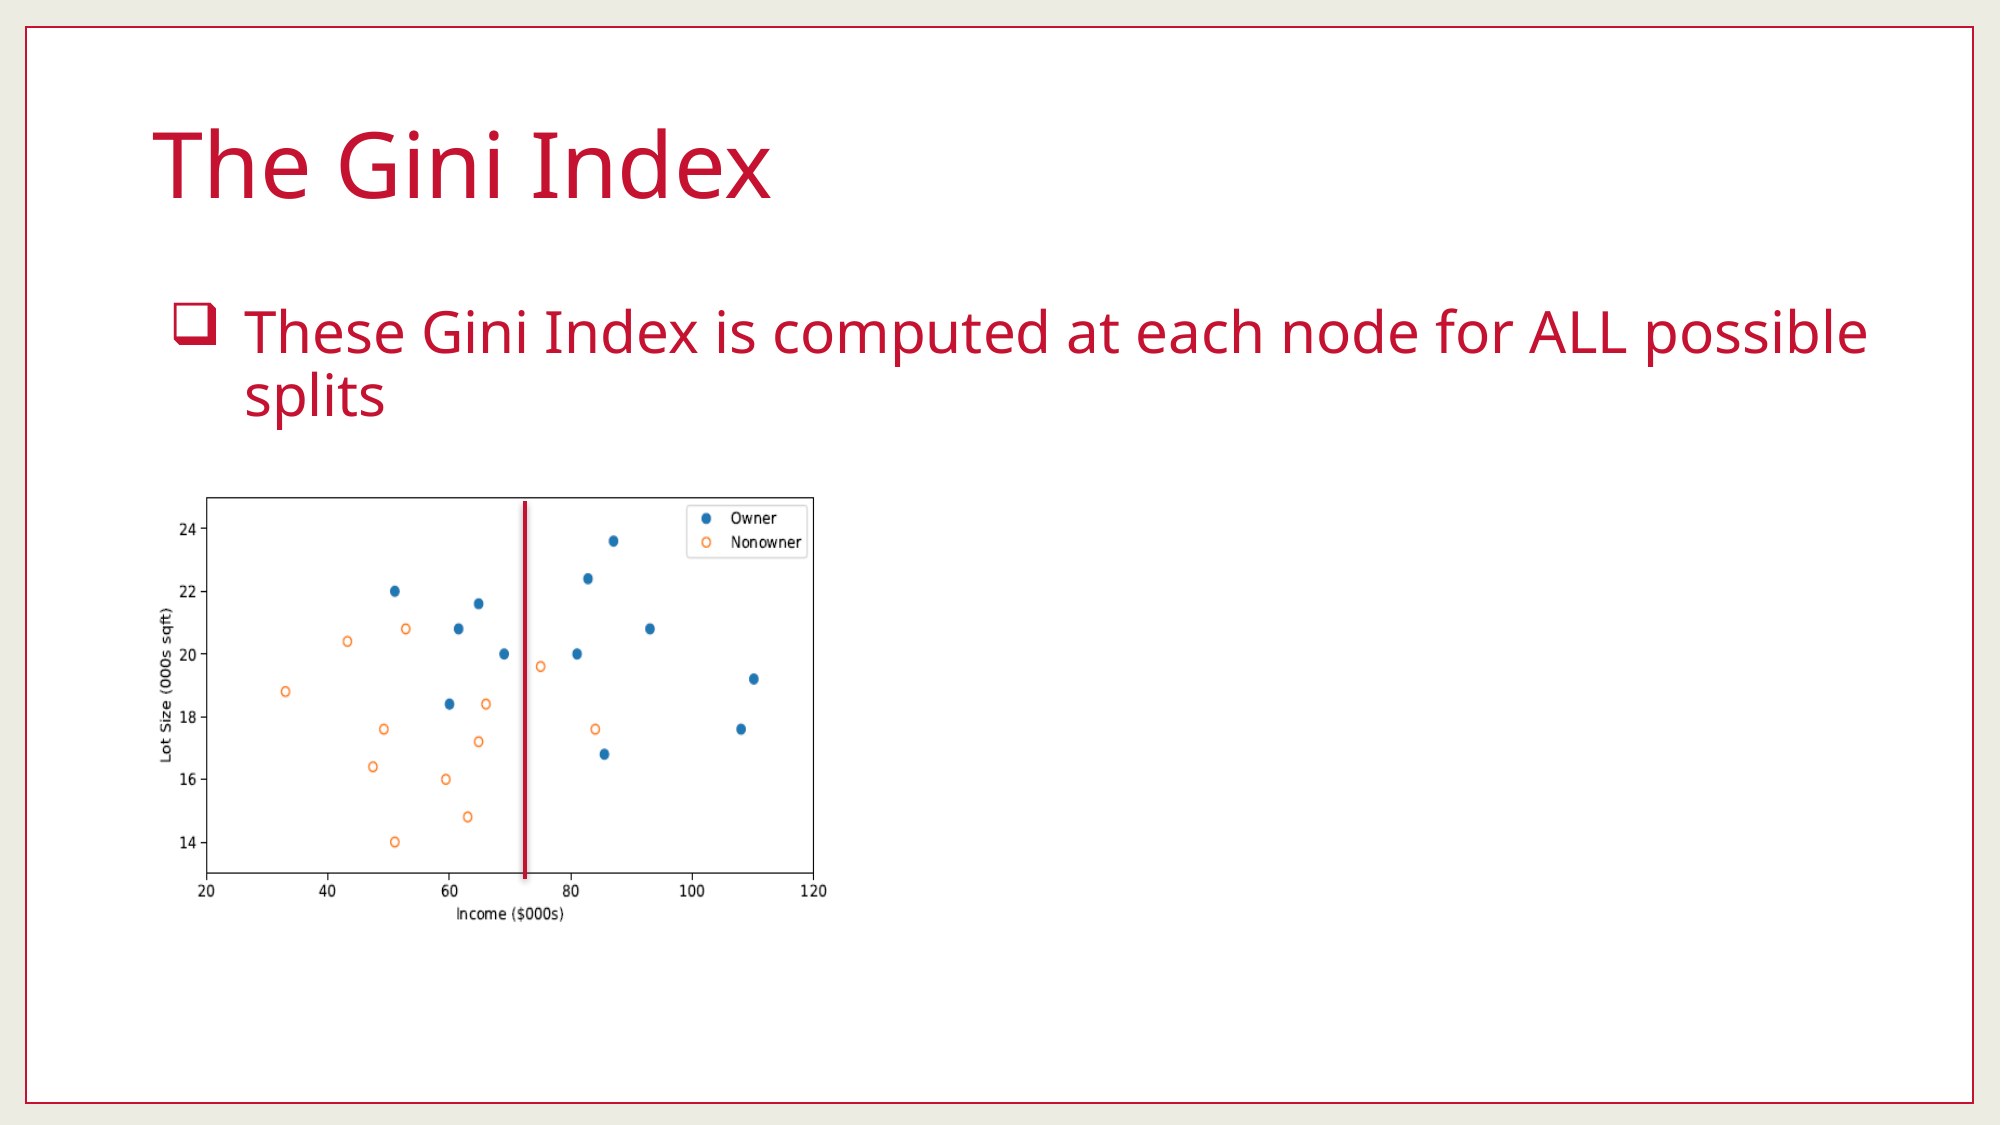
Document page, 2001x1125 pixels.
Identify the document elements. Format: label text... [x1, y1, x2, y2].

picture [137, 463, 840, 936]
title The Gini Index [137, 59, 1945, 278]
list These Gini Index is computed at each node for ALL possible splits [154, 296, 1972, 1010]
